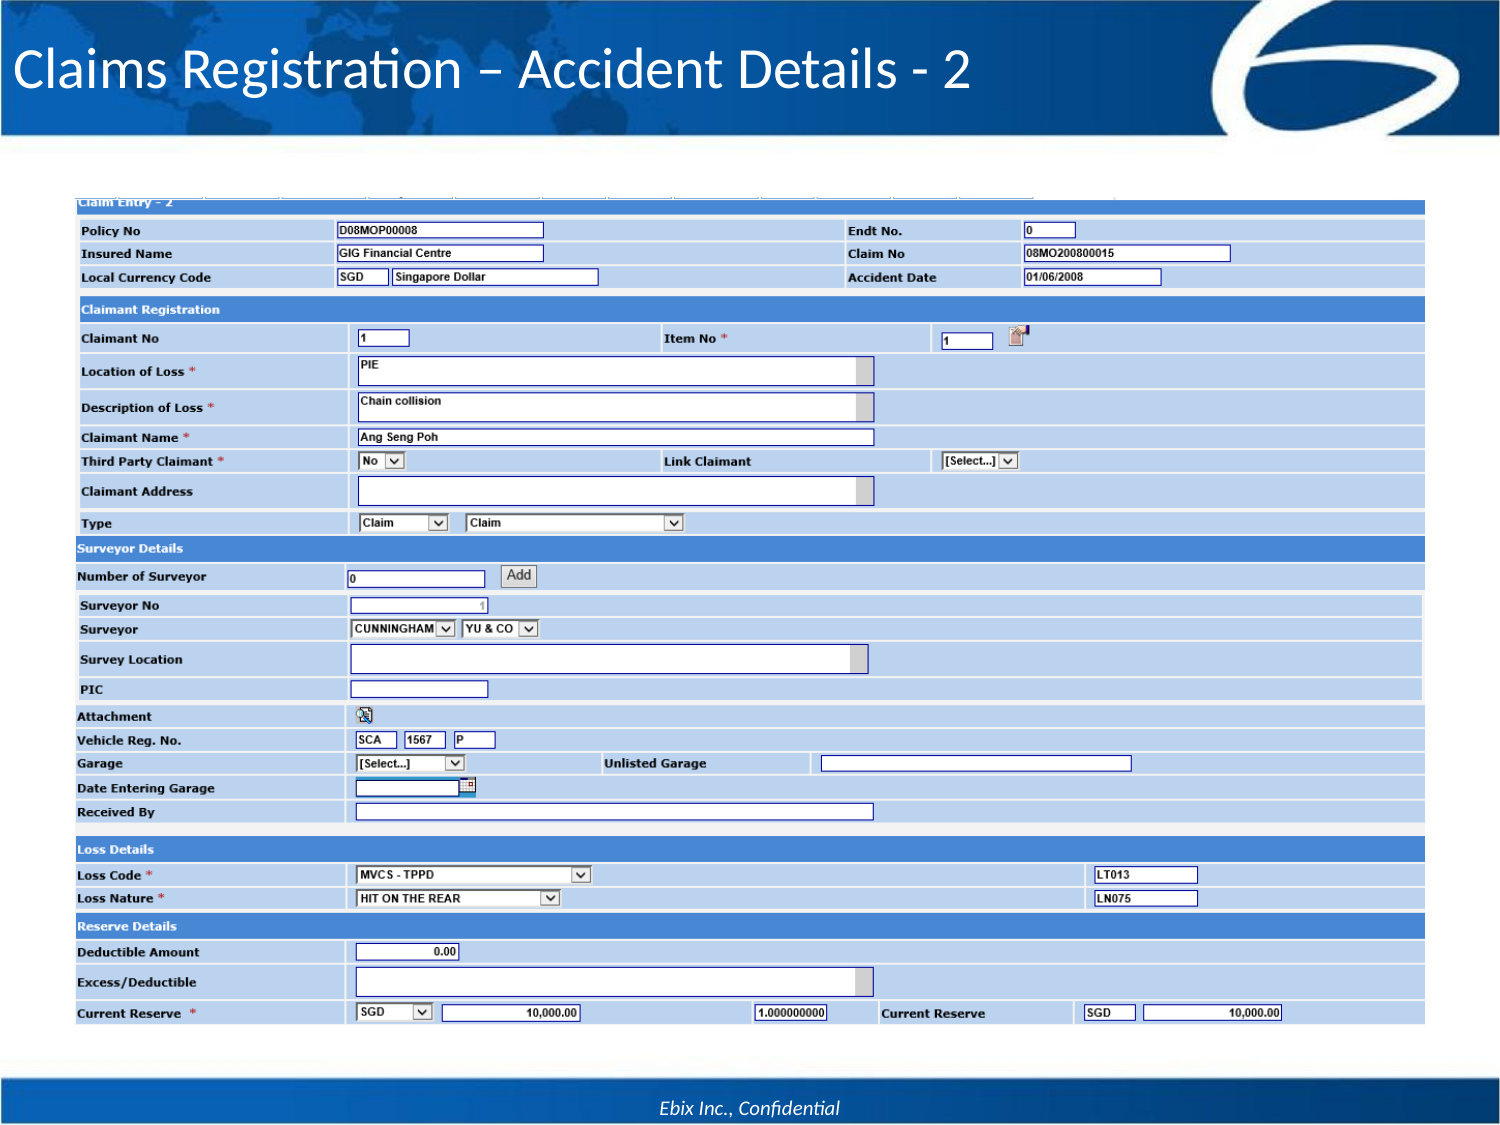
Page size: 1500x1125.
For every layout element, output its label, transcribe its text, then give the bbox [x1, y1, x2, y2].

footer Ebix Inc., Confidential [512, 1077, 988, 1125]
title Claims Registration – Accident Details - 2 [0, 1, 1349, 128]
picture [0, 0, 1500, 1125]
